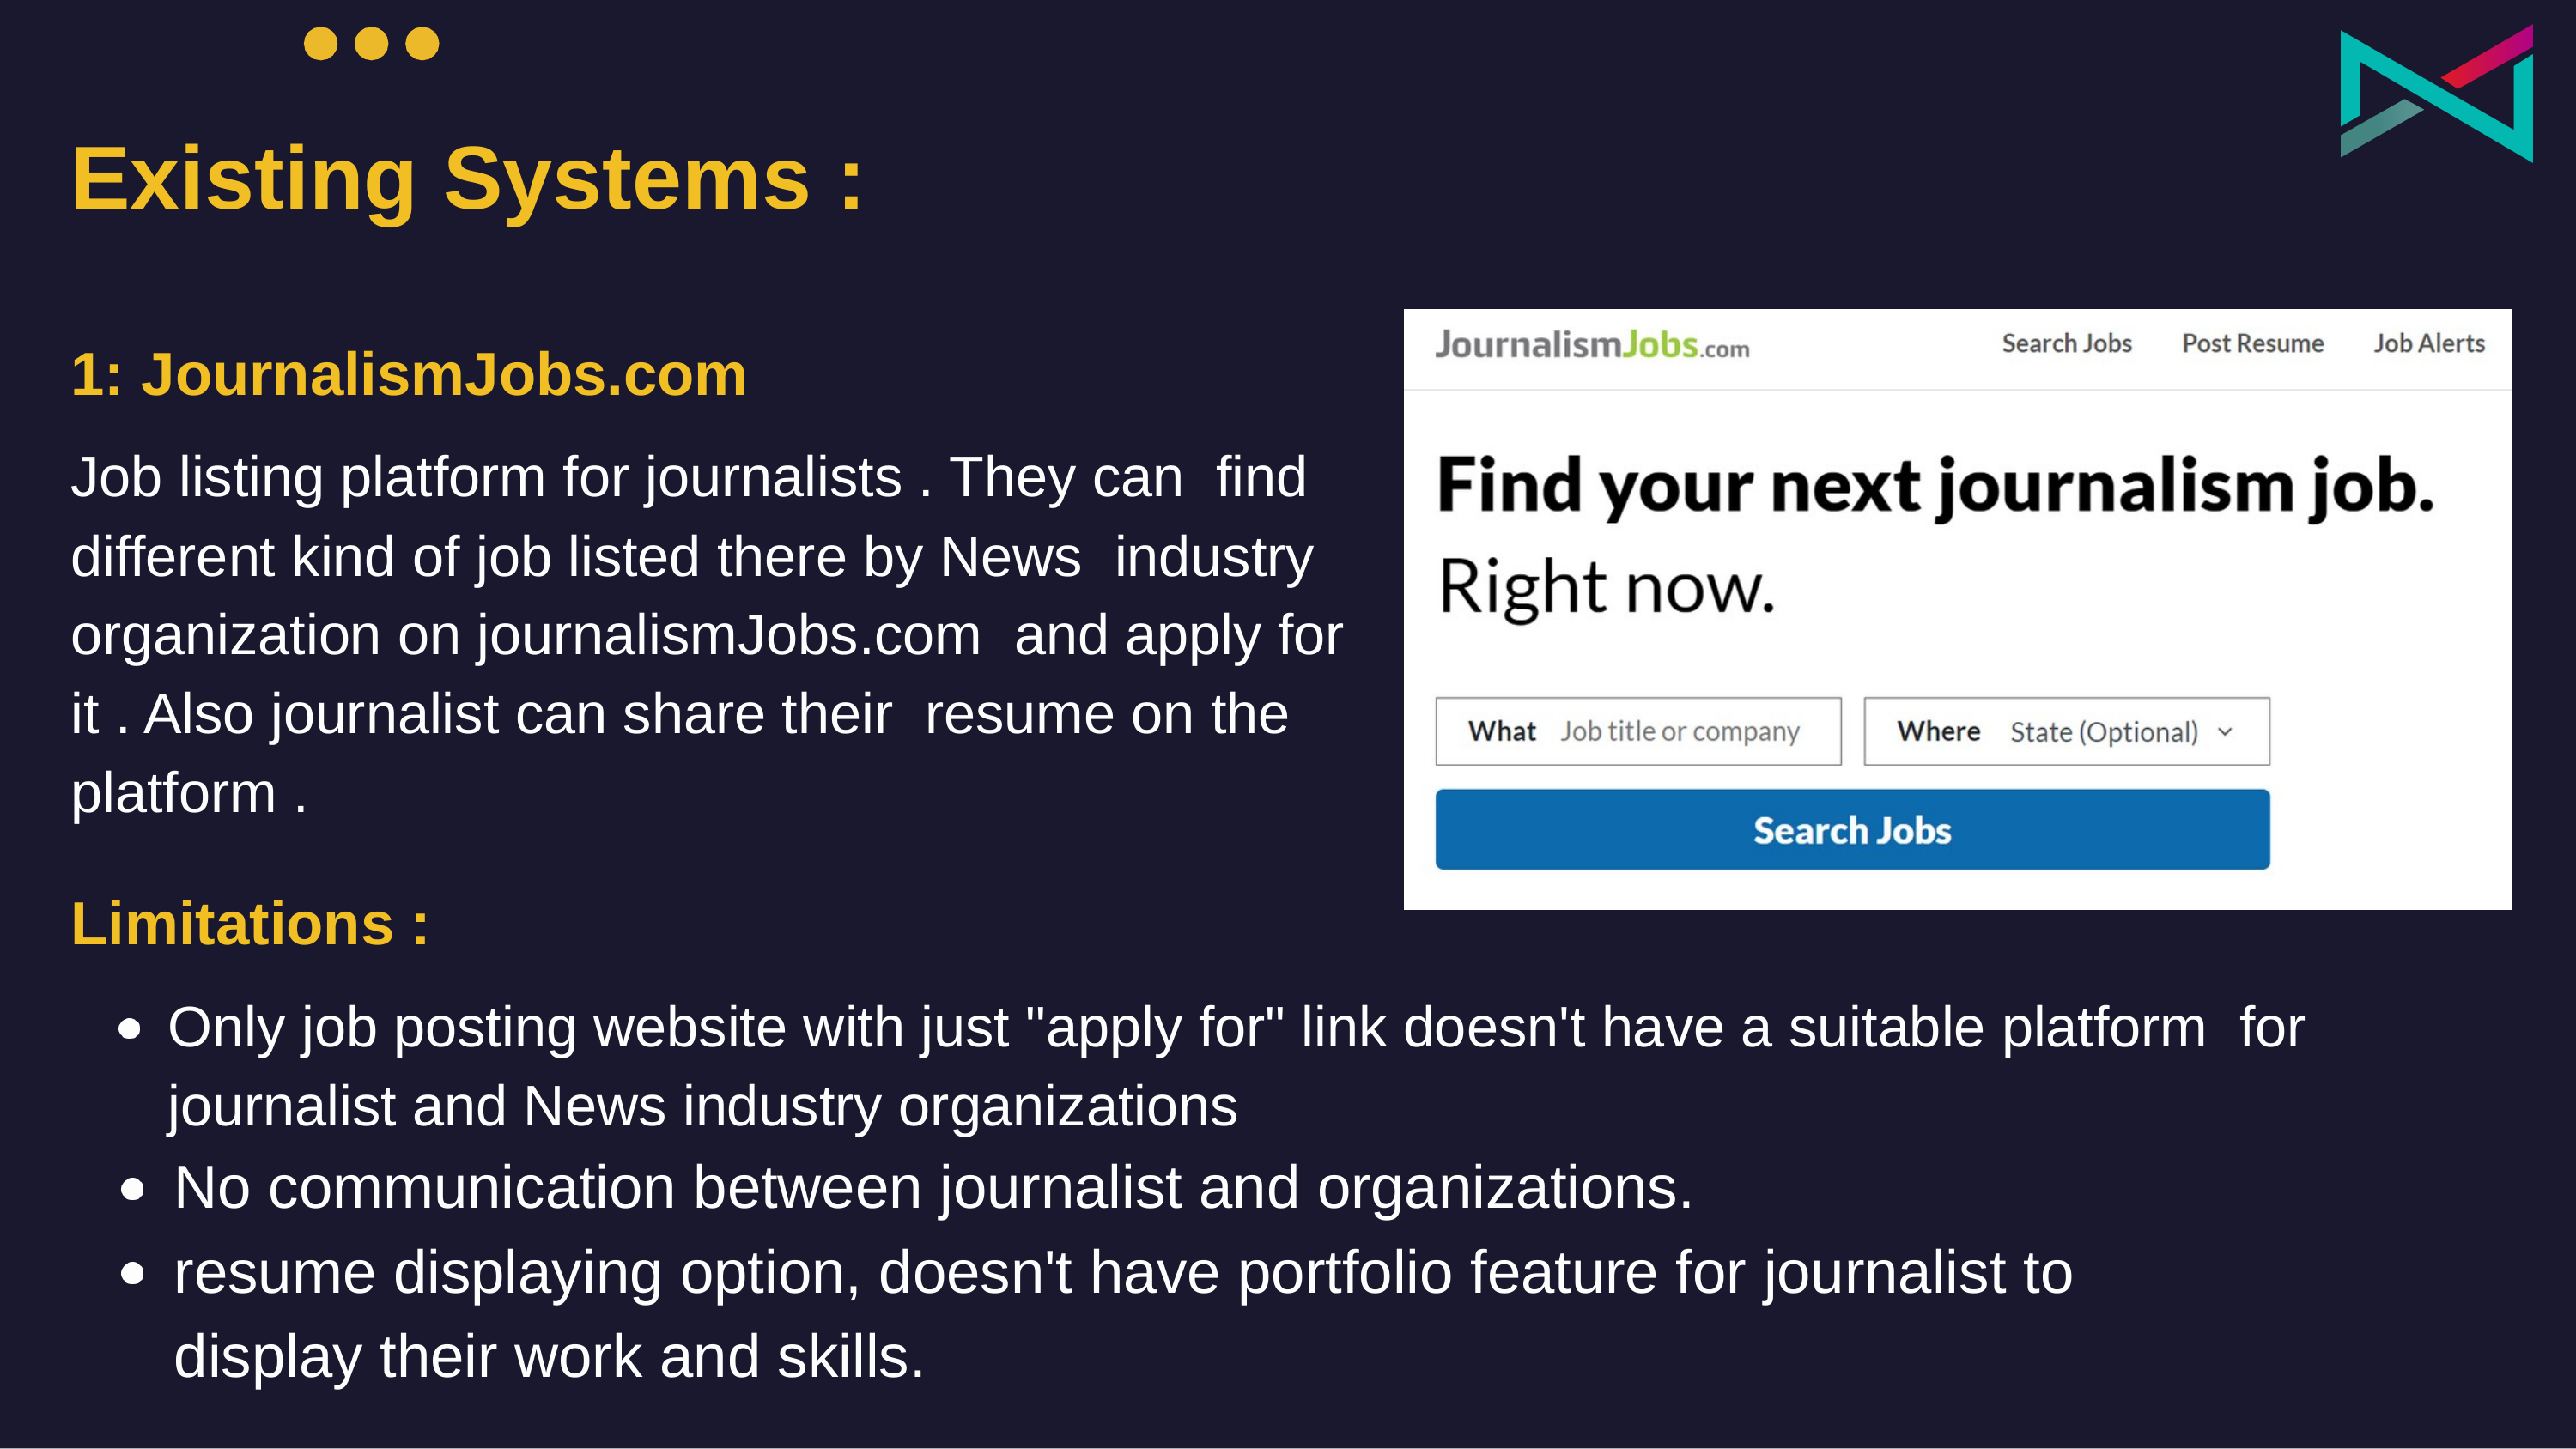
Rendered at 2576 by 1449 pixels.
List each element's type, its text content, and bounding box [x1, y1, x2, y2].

title Existing Systems : [69, 118, 899, 299]
picture [1404, 309, 2512, 910]
picture [118, 1017, 140, 1039]
text_box [303, 27, 338, 61]
picture [2340, 24, 2533, 163]
picture [121, 1262, 144, 1284]
picture [121, 1177, 144, 1200]
text_box 1: JournalismJobs.com Job listing platform for journalists . They can find different kind of job listed there by News industry organization on journalismJobs.com and apply for it . Also journalist can share their resume on the platform . Limitations : Only job posting website with just "apply for" link doesn't have a suitable platform for journalist and News industry organizations No communication between journalist and organizations. resume displaying option, doesn't have portfolio feature for journalist to display their work and skills. [69, 299, 2456, 1390]
text_box [354, 27, 389, 61]
text_box [405, 27, 440, 61]
